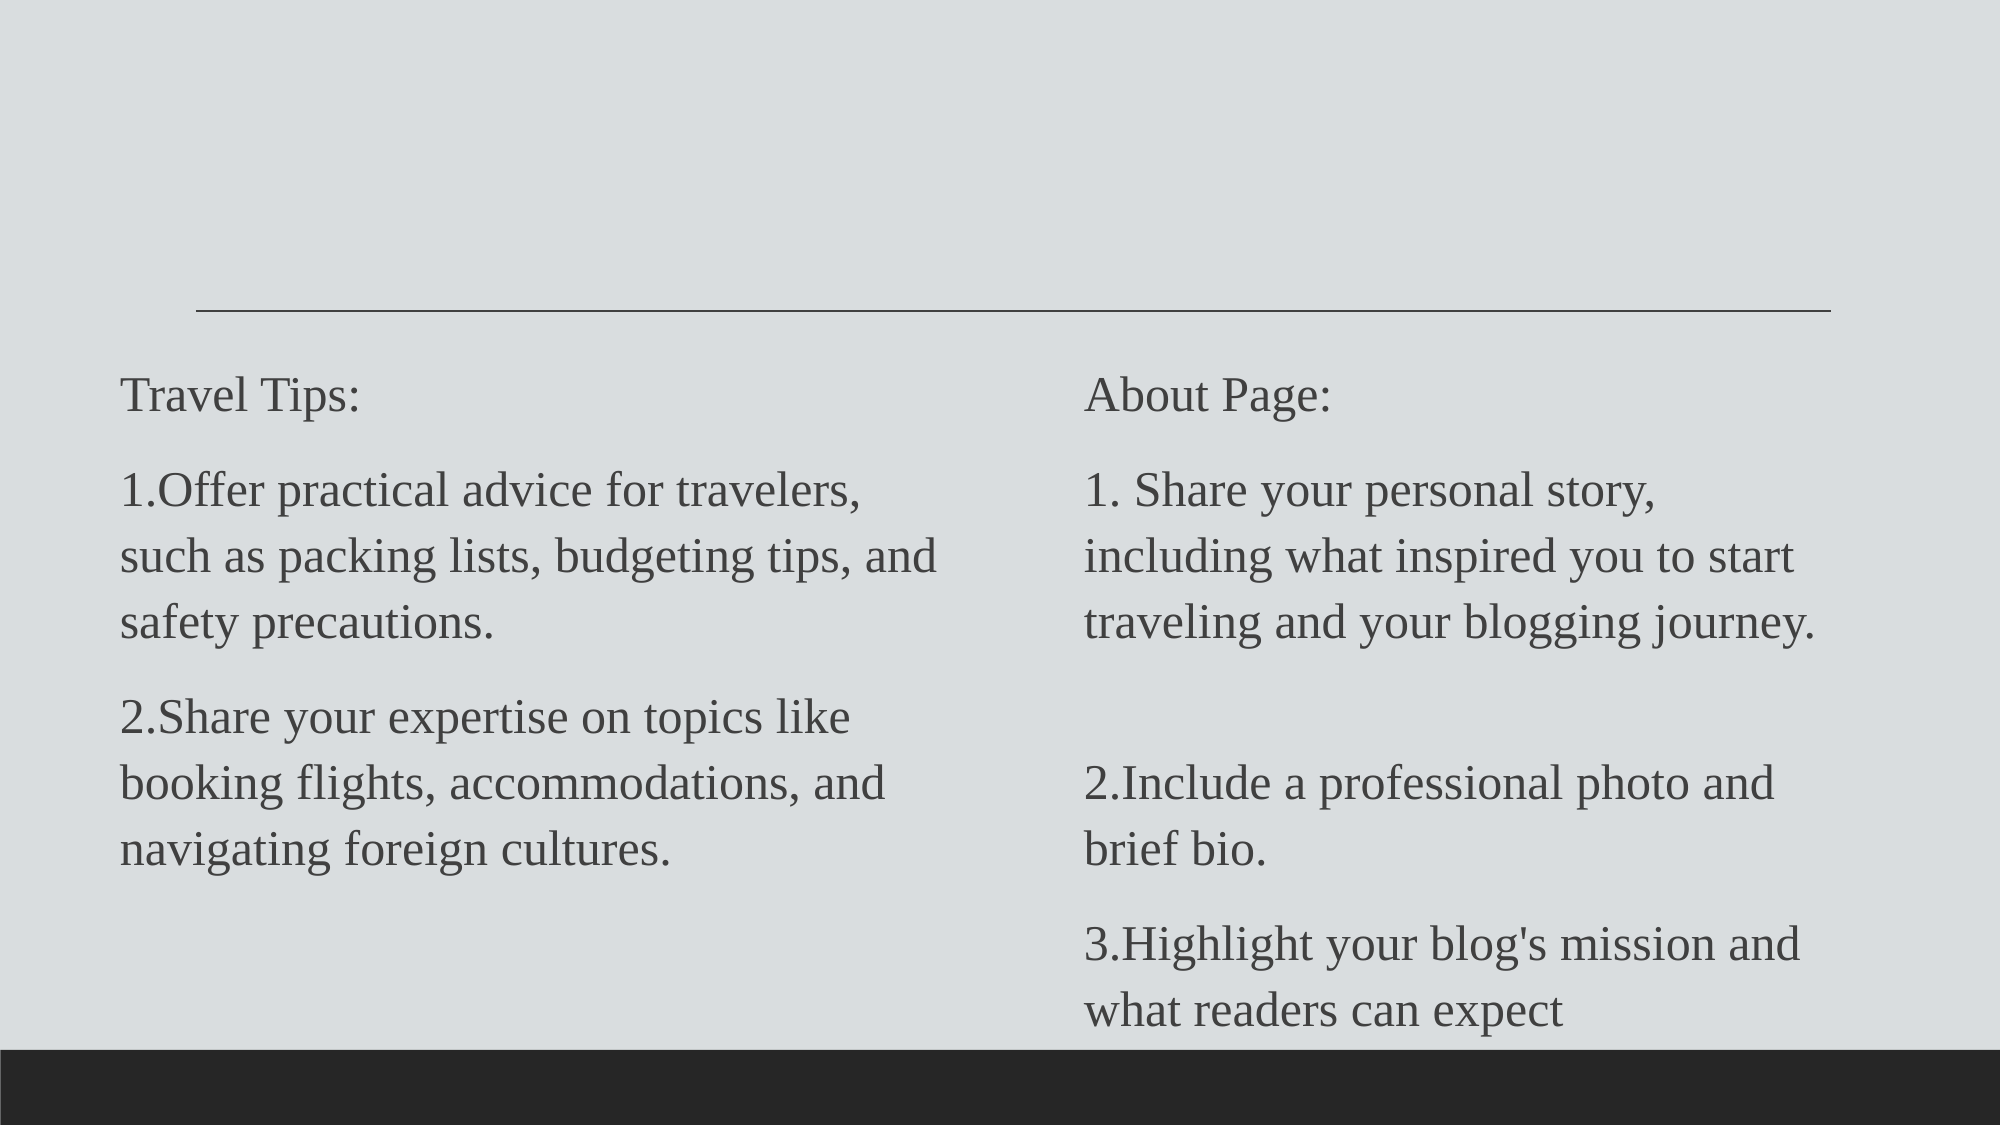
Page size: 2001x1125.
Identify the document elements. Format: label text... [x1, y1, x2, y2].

list Travel Tips: 1.Offer practical advice for travelers, such as packing lists, budgeting tips, and safety precautions. 2.Share your expertise on topics like booking flights, accommodations, and navigating foreign cultures. [104, 347, 942, 963]
list About Page: 1. Share your personal story, including what inspired you to start traveling and your blogging journey. 2.Include a professional photo and brief bio. 3.Highlight your blog's mission and what readers can expect [1068, 347, 1830, 963]
